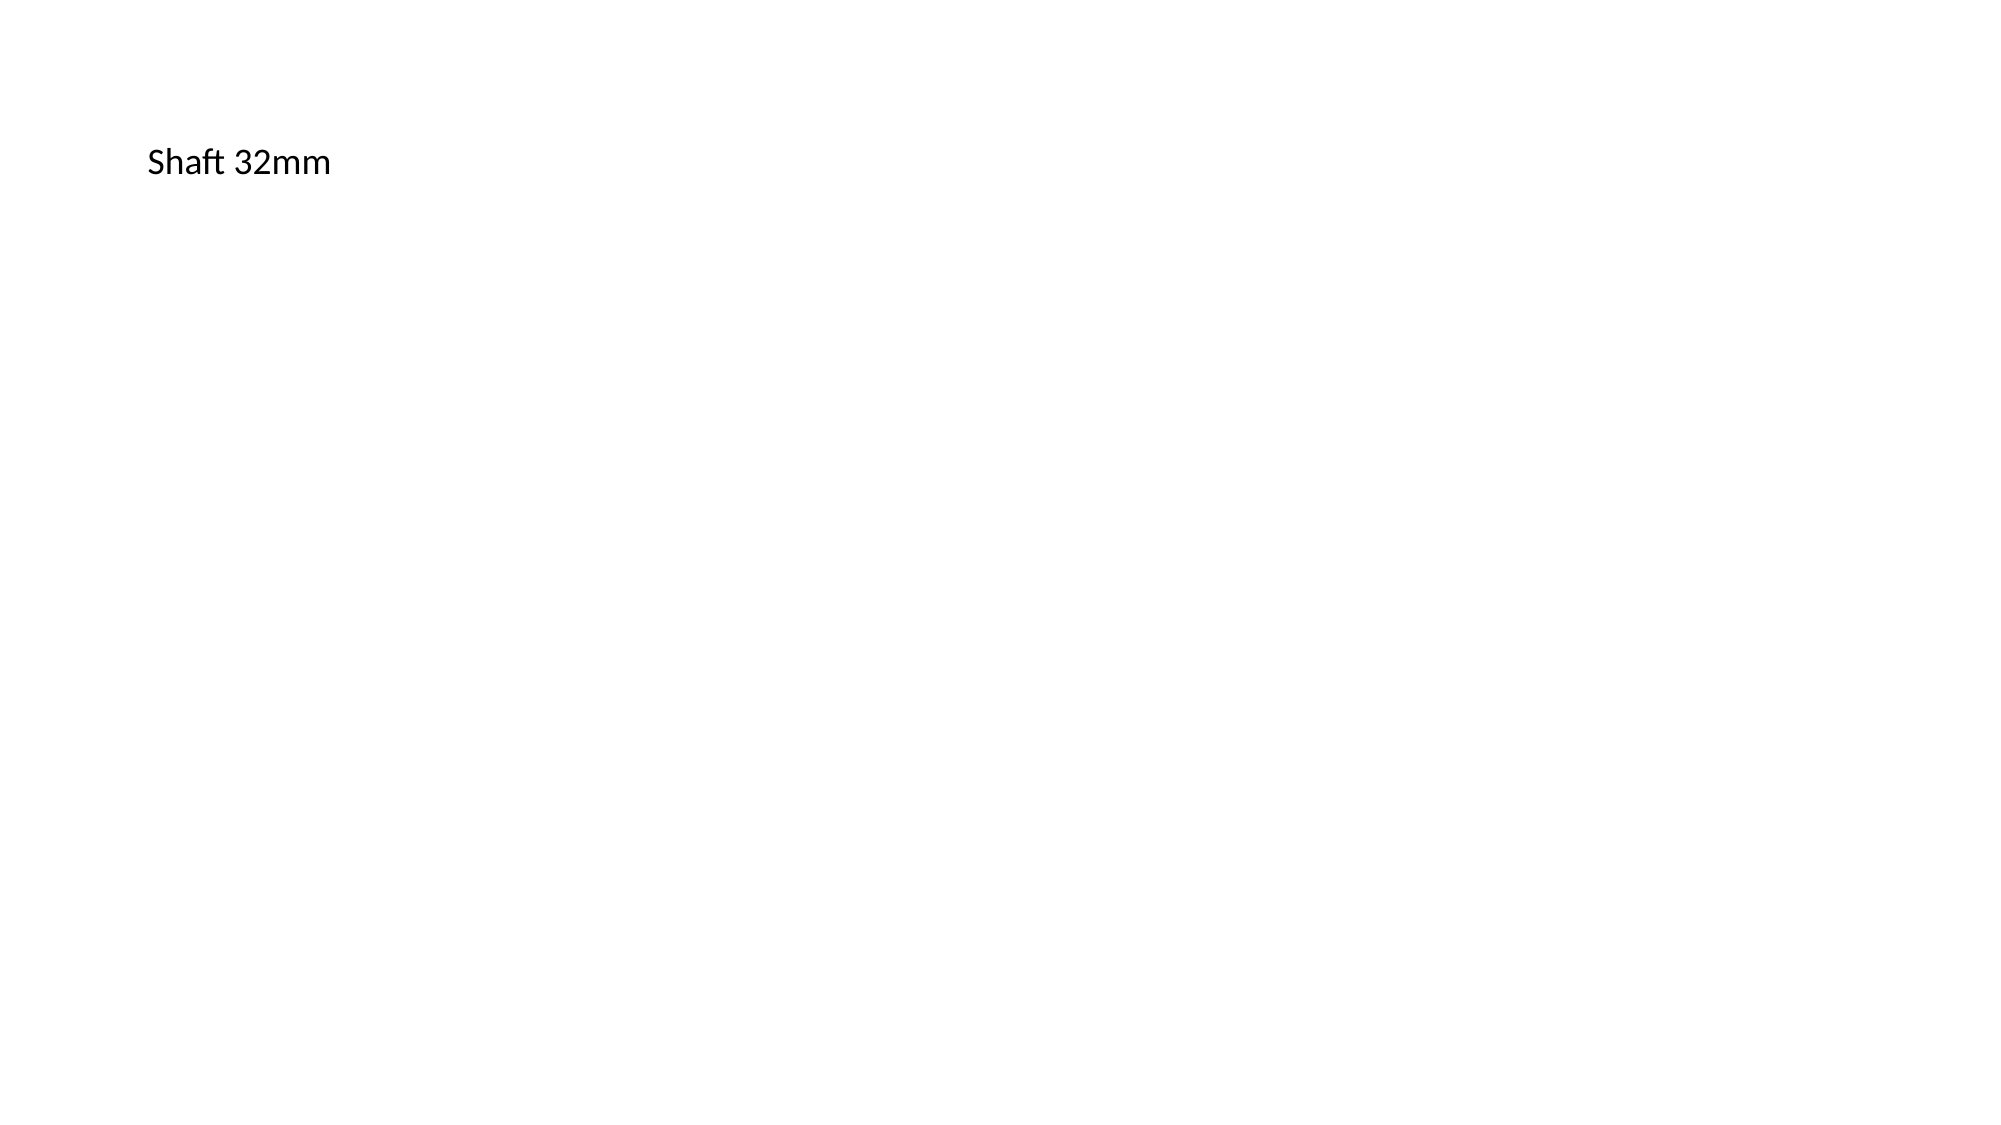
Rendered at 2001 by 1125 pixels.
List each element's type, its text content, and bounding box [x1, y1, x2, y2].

text_box Shaft 32mm [132, 129, 364, 190]
